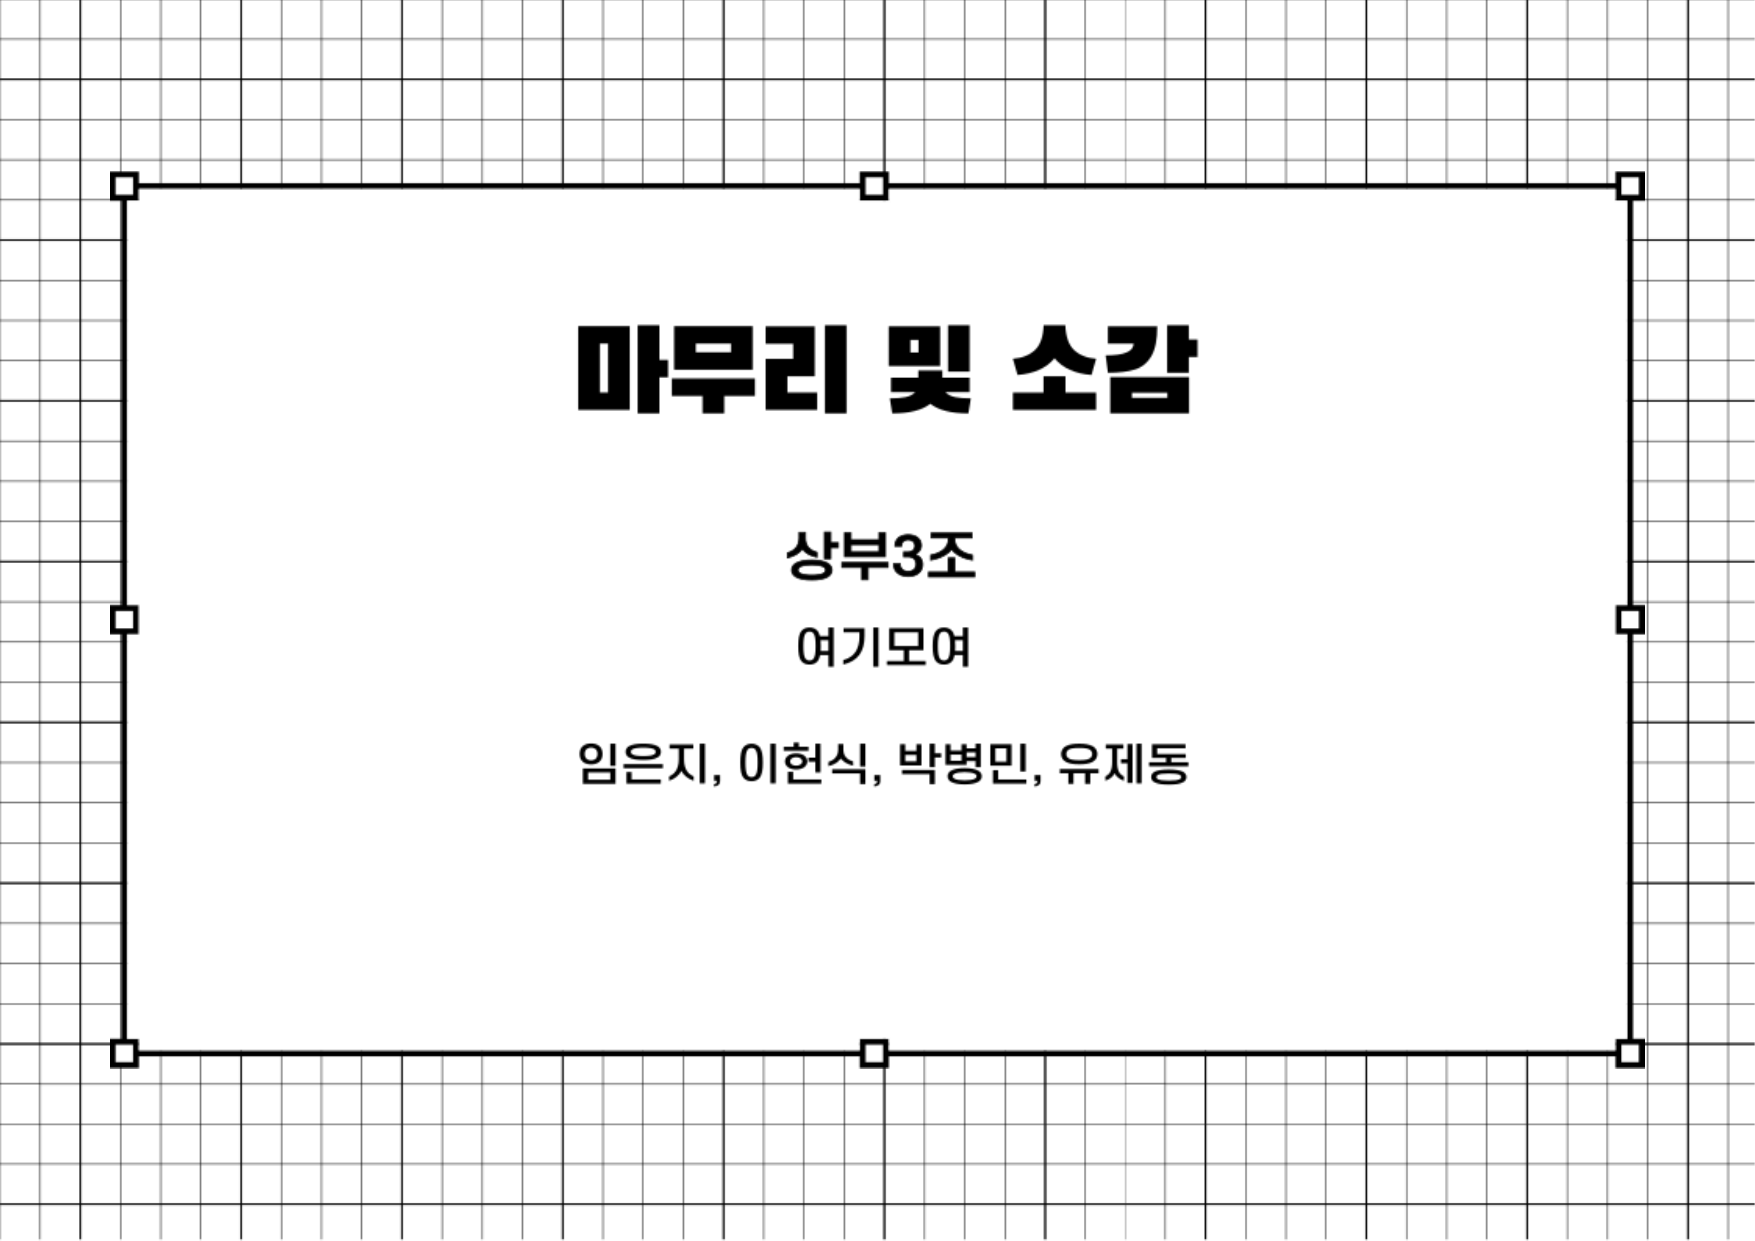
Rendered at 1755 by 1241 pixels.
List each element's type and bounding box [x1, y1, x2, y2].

text_box [0, 0, 1755, 1241]
picture [567, 722, 1211, 808]
picture [564, 506, 1001, 688]
text_box [109, 171, 1645, 1069]
picture [376, 265, 1248, 491]
